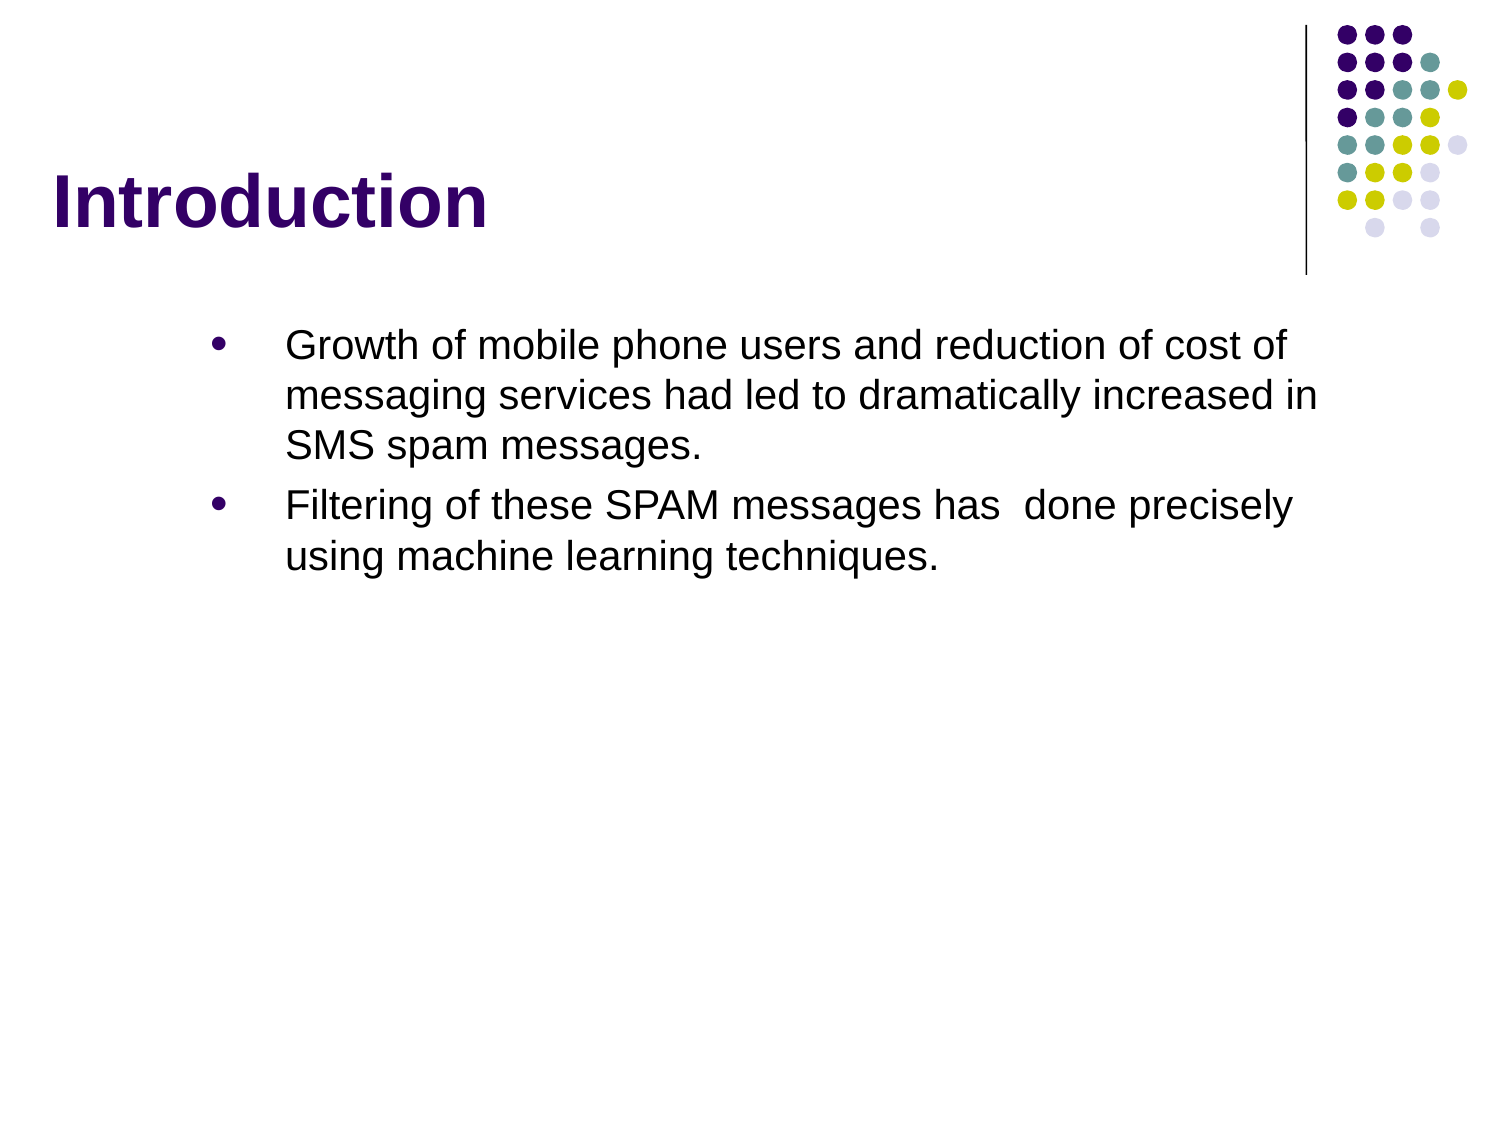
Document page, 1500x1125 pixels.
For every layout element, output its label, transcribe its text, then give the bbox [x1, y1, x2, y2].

list Growth of mobile phone users and reduction of cost of messaging services had led to dramatically increased in SMS spam messages. Filtering of these SPAM messages has done precisely using machine learning techniques. [187, 249, 1400, 974]
title Introduction [37, 37, 1300, 250]
